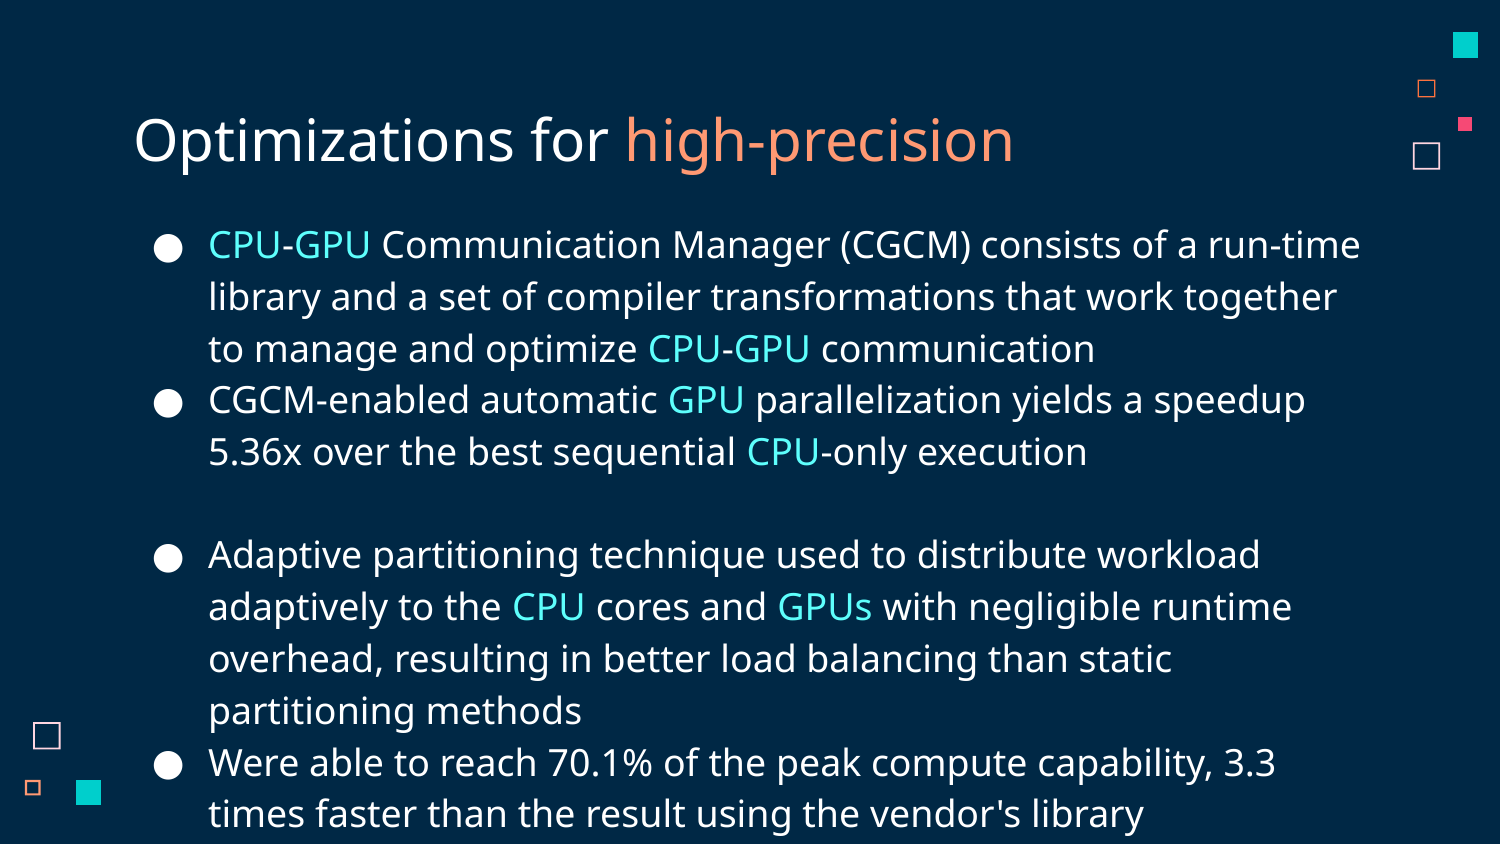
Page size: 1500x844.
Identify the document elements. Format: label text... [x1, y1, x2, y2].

title Optimizations for high-precision [118, 88, 1382, 183]
list CPU-GPU Communication Manager (CGCM) consists of a run-time library and a set of compiler transformations that work together to manage and optimize CPU-GPU communication CGCM-enabled automatic GPU parallelization yields a speedup 5.36x over the best sequential CPU-only execution Adaptive partitioning technique used to distribute workload adaptively to the CPU cores and GPUs with negligible runtime overhead, resulting in better load balancing than static partitioning methods Were able to reach 70.1% of the peak compute capability, 3.3 times faster than the result using the vendor's library [118, 199, 1382, 793]
